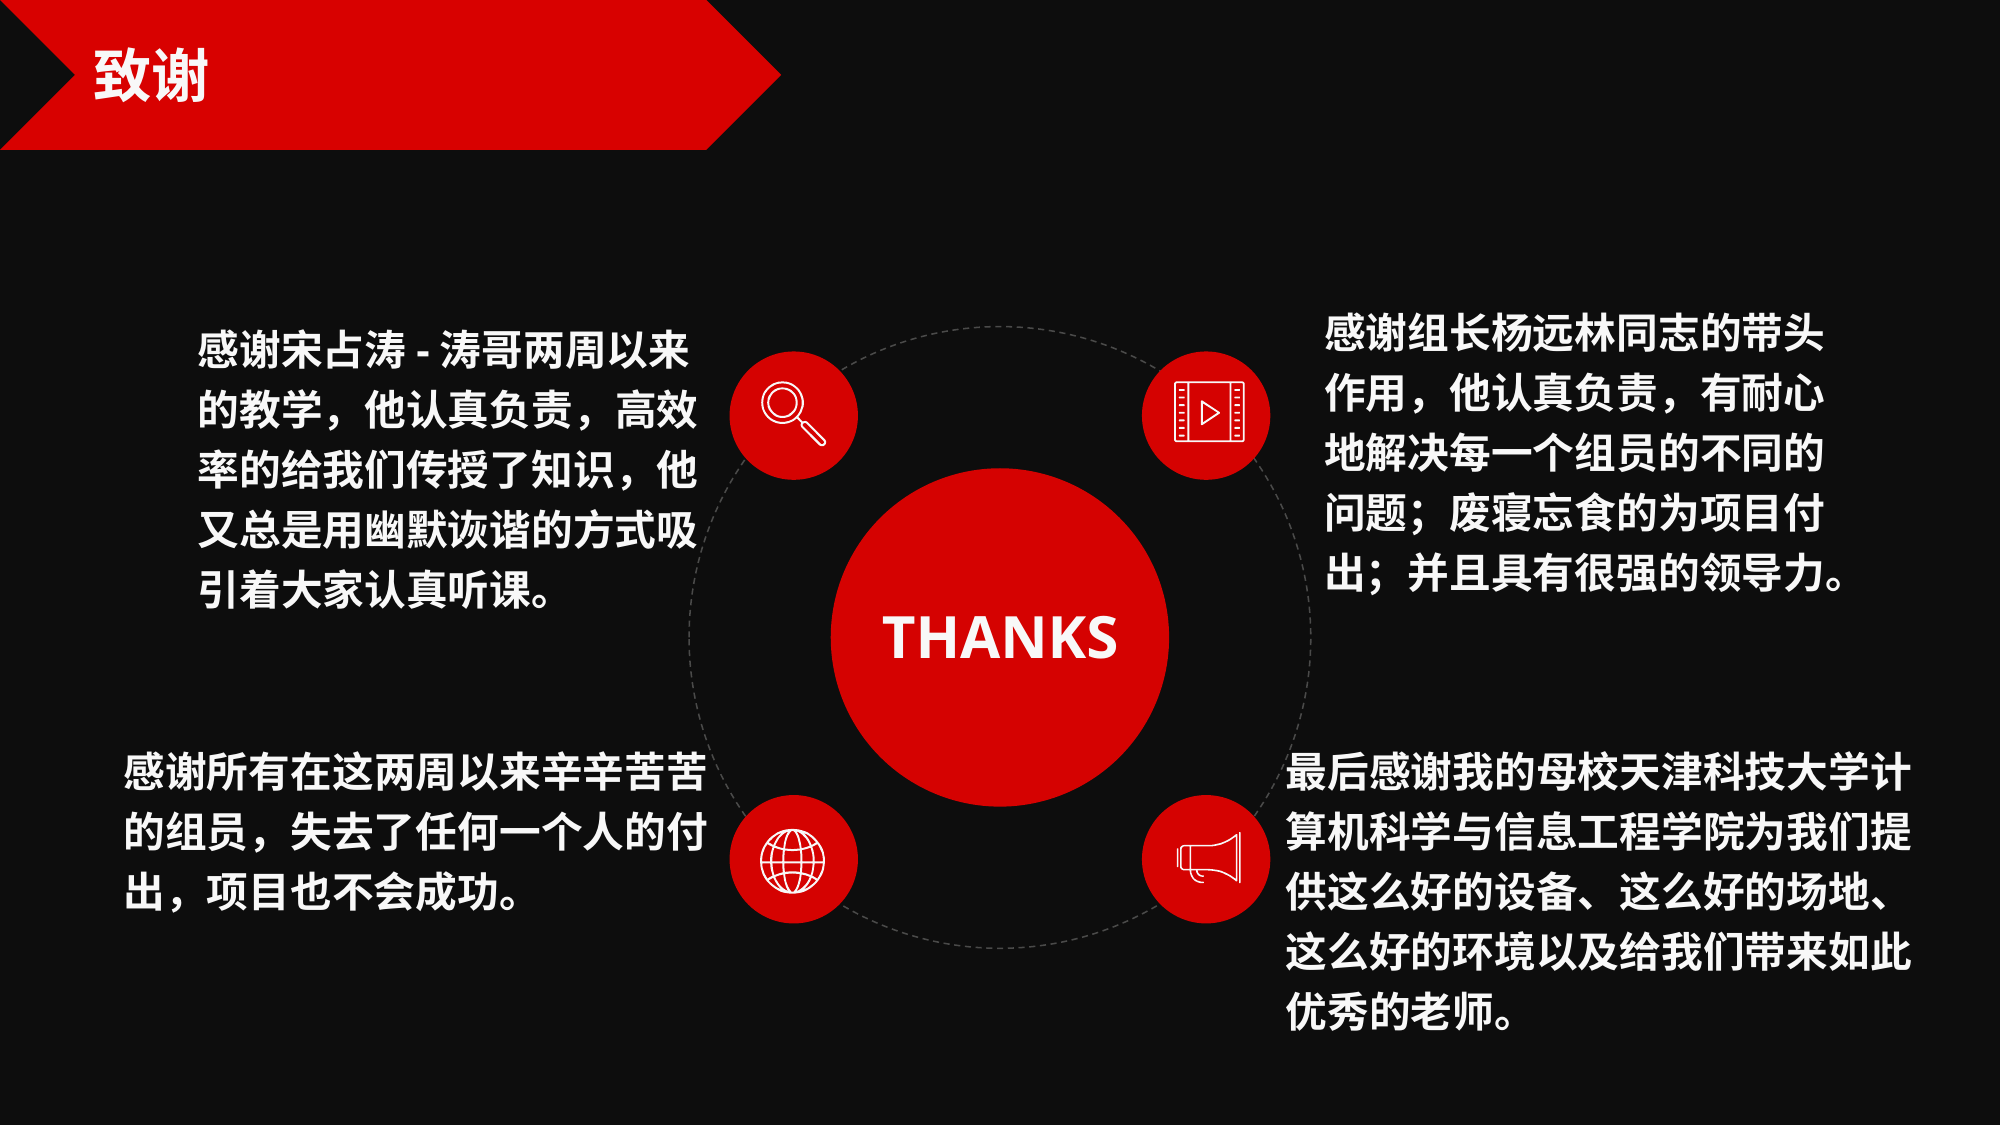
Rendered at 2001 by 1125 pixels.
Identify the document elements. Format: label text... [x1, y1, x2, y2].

text_box [729, 795, 858, 924]
text_box [689, 326, 1311, 949]
text_box 感谢所有在这两周以来辛辛苦苦的组员，失去了任何一个人的付出，项目也不会成功。 [123, 735, 709, 980]
text_box 感谢组长杨远林同志的带头作用，他认真负责，有耐心地解决每一个组员的不同的问题；废寝忘食的为项目付出；并且具有很强的领导力。 [1324, 296, 1836, 643]
text_box [0, 0, 2000, 1125]
text_box 感谢宋占涛-涛哥两周以来的教学，他认真负责，高效率的给我们传授了知识，他又总是用幽默诙谐的方式吸引着大家认真听课。 [197, 313, 709, 643]
text_box 致谢 [78, 32, 650, 117]
text_box [0, 0, 783, 151]
text_box [729, 351, 858, 480]
text_box [830, 468, 1170, 807]
text_box [1141, 795, 1271, 924]
text_box [760, 828, 825, 894]
text_box [1141, 351, 1271, 480]
text_box [761, 381, 827, 447]
text_box [1180, 834, 1238, 884]
text_box 最后感谢我的母校天津科技大学计算机科学与信息工程学院为我们提供这么好的设备、这么好的场地、这么好的环境以及给我们带来如此优秀的老师。 [1285, 736, 1926, 1038]
text_box THANKS [867, 586, 1133, 689]
text_box [1174, 381, 1245, 443]
